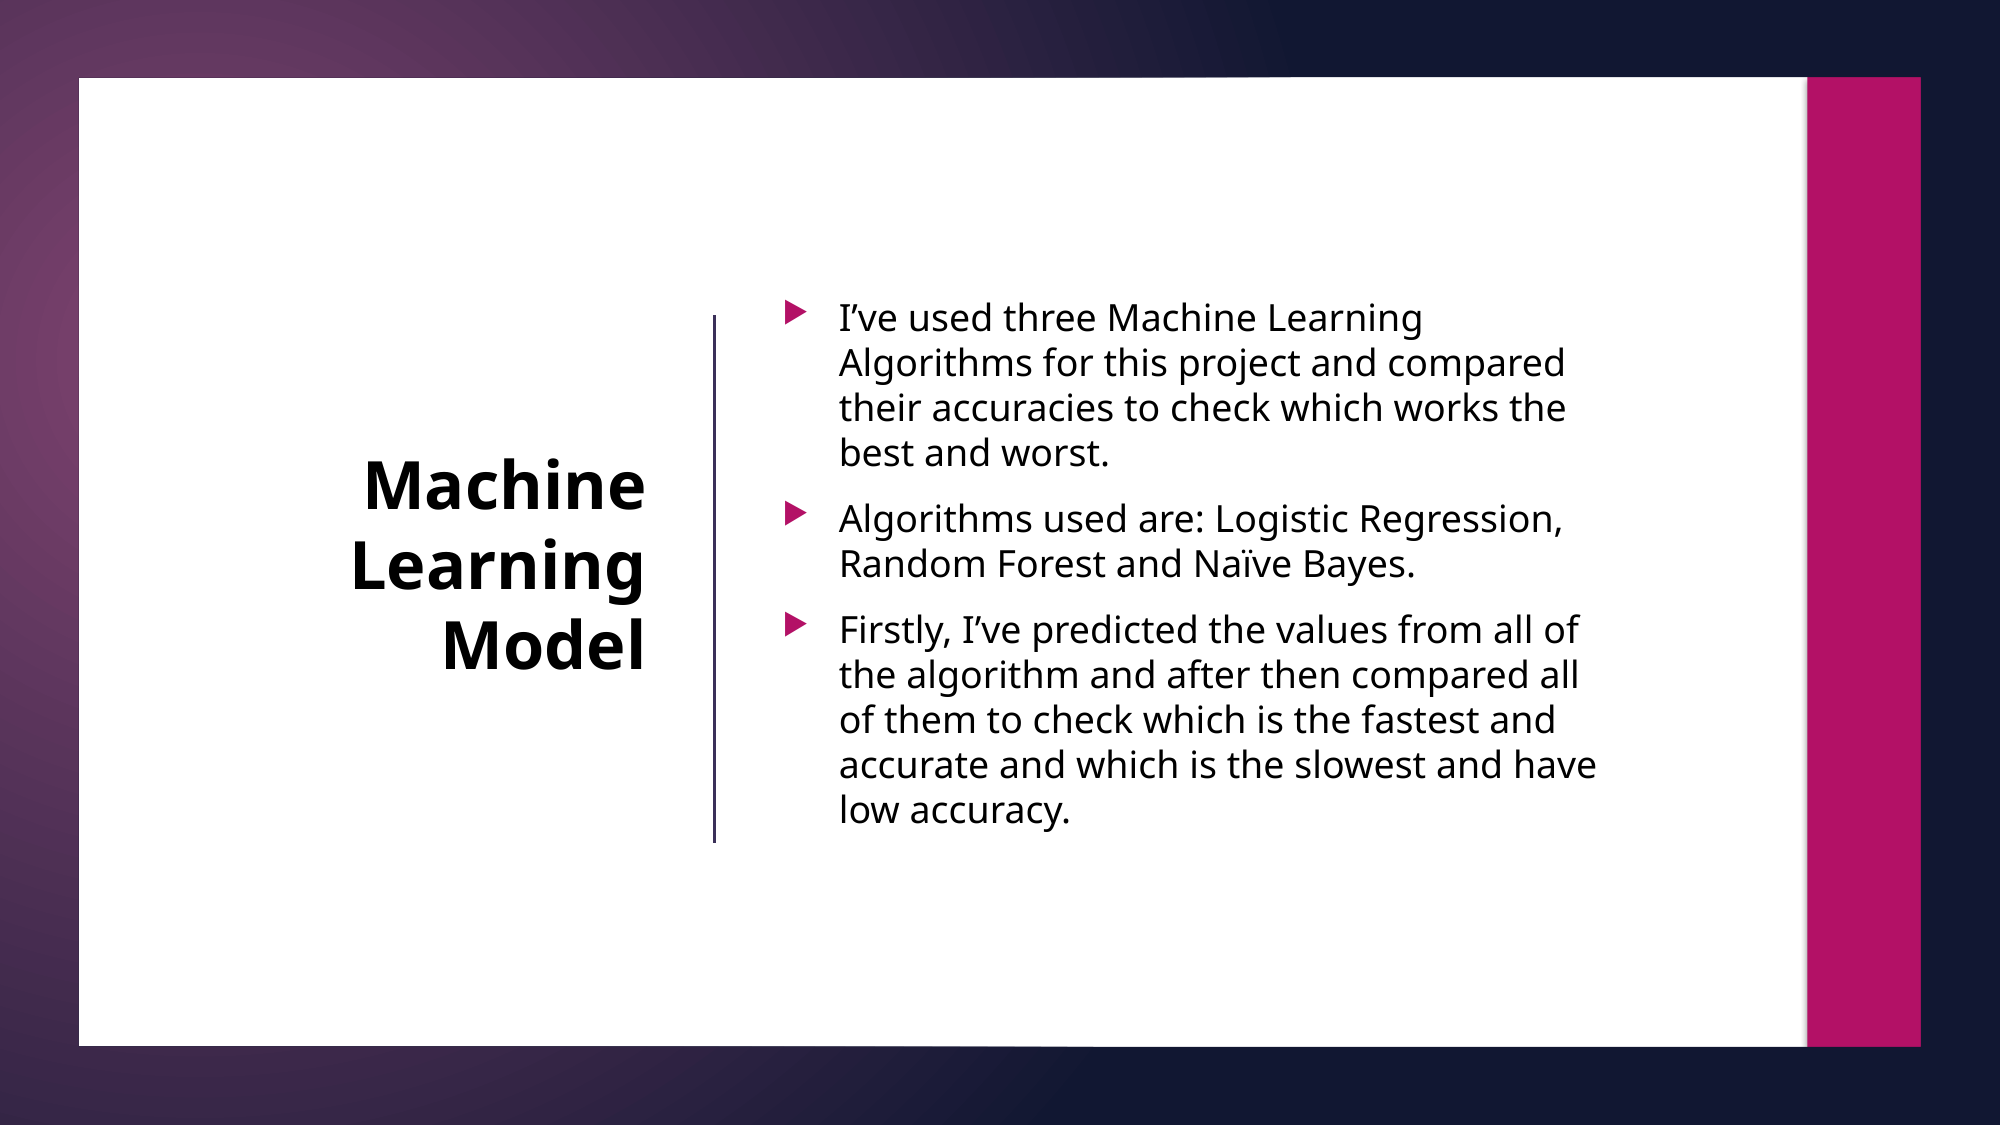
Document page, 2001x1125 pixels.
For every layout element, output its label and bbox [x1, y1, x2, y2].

text_box [0, 0, 2000, 1125]
